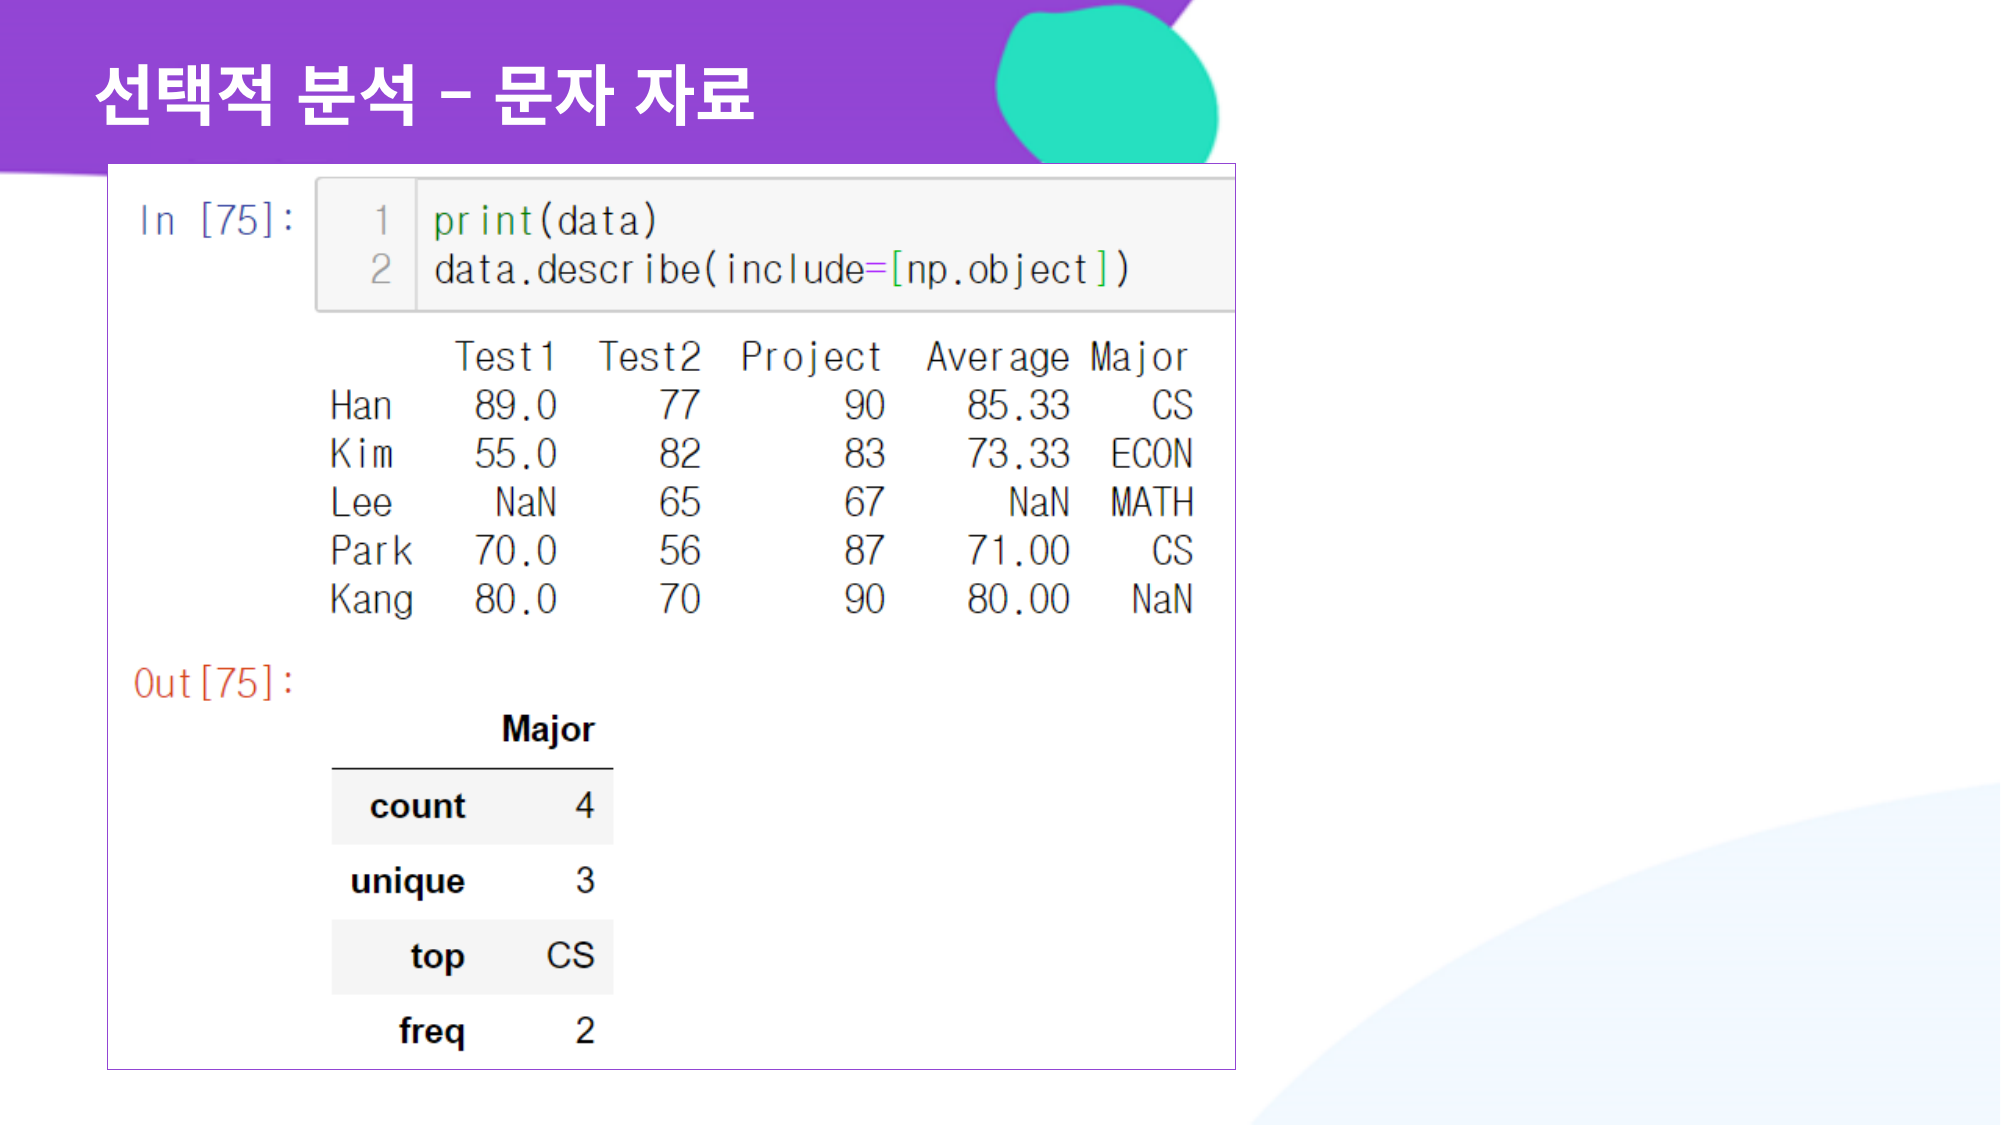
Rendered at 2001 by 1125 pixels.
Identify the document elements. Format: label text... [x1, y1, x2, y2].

picture [0, 0, 2001, 1125]
title 선택적 분석 – 문자 자료 [78, 12, 1804, 184]
